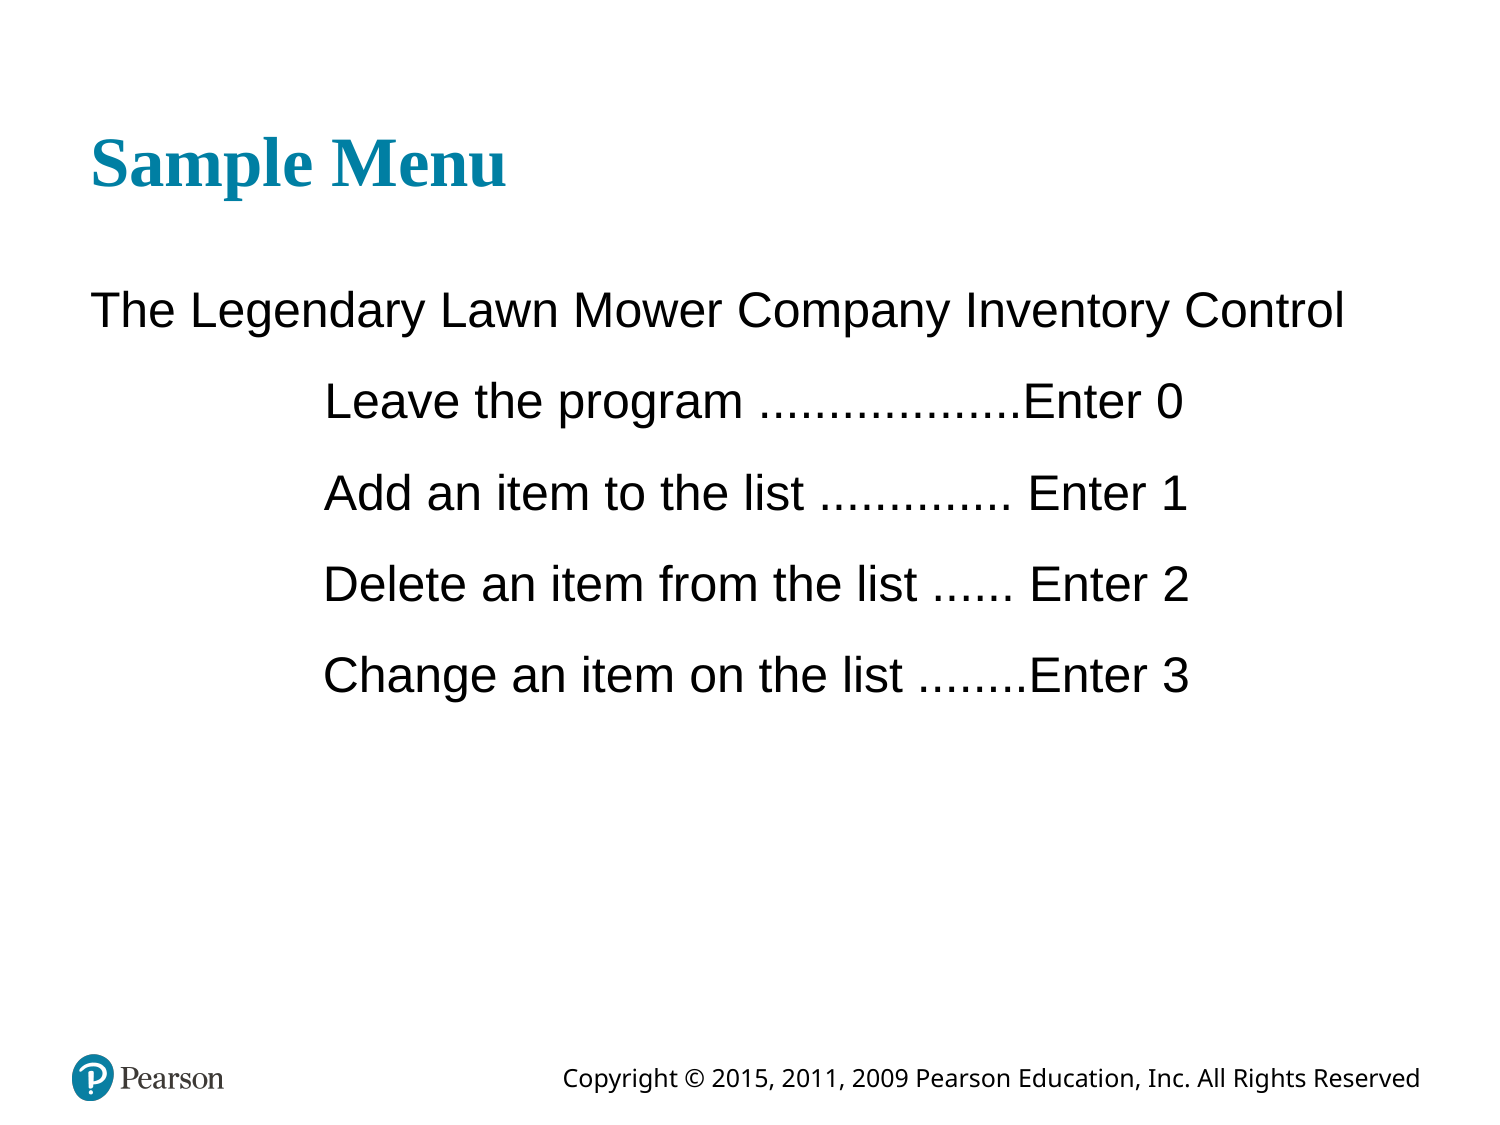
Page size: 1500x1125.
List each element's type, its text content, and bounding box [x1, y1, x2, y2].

picture [98, 1054, 224, 1101]
picture [72, 1087, 83, 1101]
picture [72, 1054, 88, 1070]
title Sample Menu [75, 35, 1425, 216]
picture [80, 1063, 106, 1088]
list The Legendary Lawn Mower Company Inventory Control Leave the program ...................Enter 0 Add an item to the list .............. Enter 1 Delete an item from the list ...... Enter 2 Change an item on the list ........Enter 3 [75, 262, 1425, 1014]
